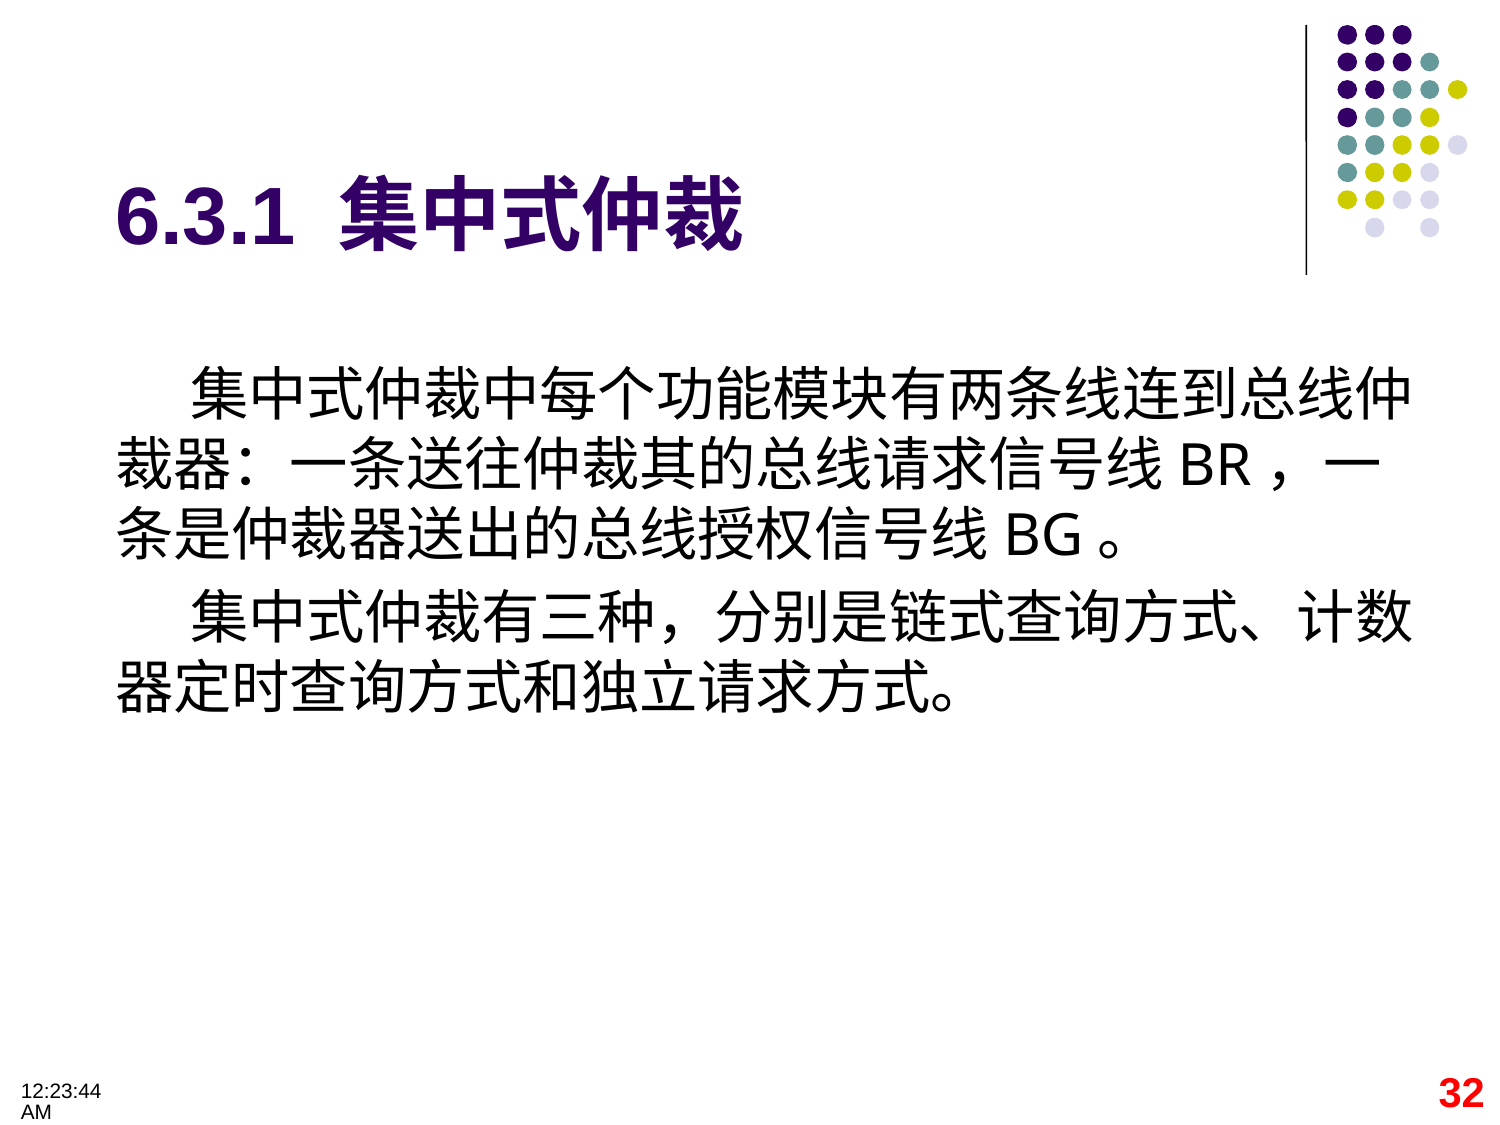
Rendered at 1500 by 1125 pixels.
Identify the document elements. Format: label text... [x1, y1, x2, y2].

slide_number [5, 1070, 126, 1117]
list 集中式仲裁中每个功能模块有两条线连到总线仲裁器：一条送往仲裁其的总线请求信号线BR，一条是仲裁器送出的总线授权信号线BG。 集中式仲裁有三种，分别是链式查询方式、计数器定时查询方式和独立请求方式。 [100, 350, 1436, 728]
title 6.3.1 集中式仲裁 [100, 137, 776, 268]
slide_number 32 [1364, 1058, 1500, 1108]
